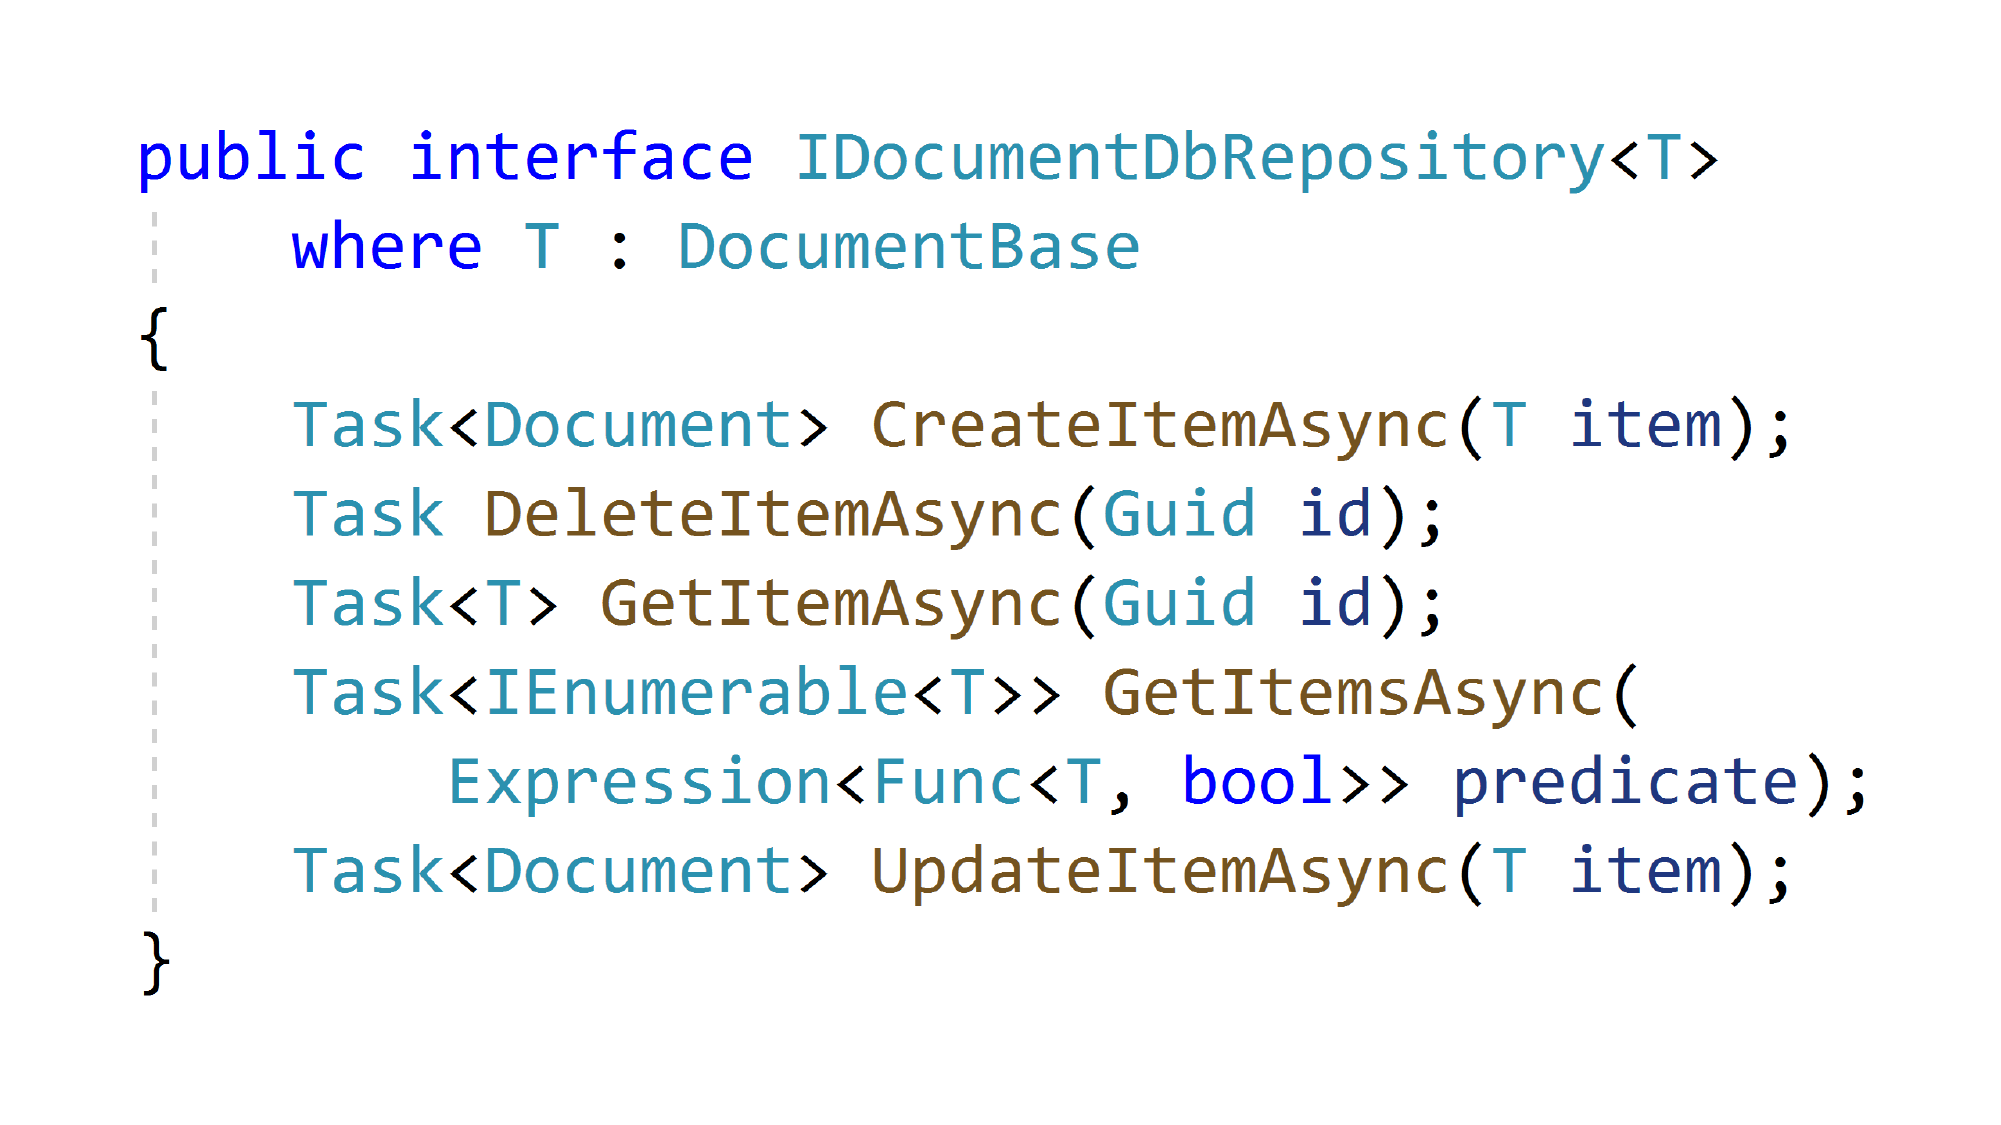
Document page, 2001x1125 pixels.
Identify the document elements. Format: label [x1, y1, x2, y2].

picture [130, 122, 1870, 1003]
